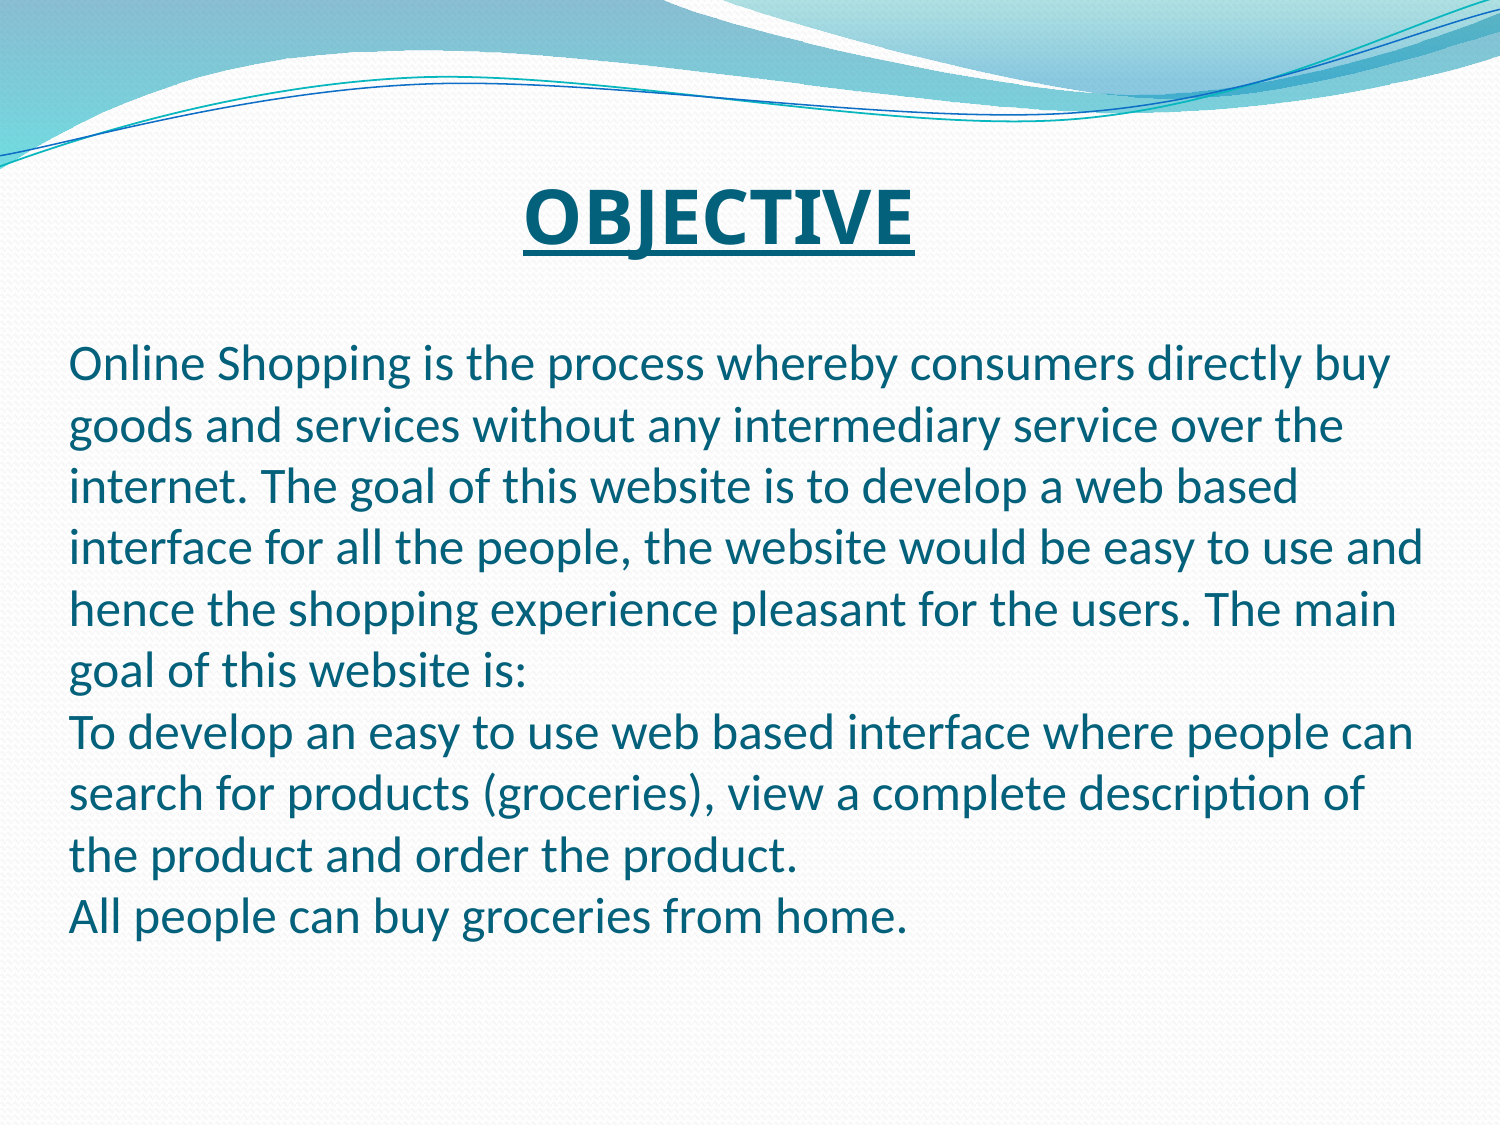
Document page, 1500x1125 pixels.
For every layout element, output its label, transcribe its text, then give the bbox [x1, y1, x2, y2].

title OBJECTIVE Online Shopping is the process whereby consumers directly buy goods and services without any intermediary service over the internet. The goal of this website is to develop a web based interface for all the people, the website would be easy to use and hence the shopping experience pleasant for the users. The main goal of this website is: To develop an easy to use web based interface where people can search for products (groceries), view a complete description of the product and order the product. All people can buy groceries from home. [68, 157, 1432, 1035]
